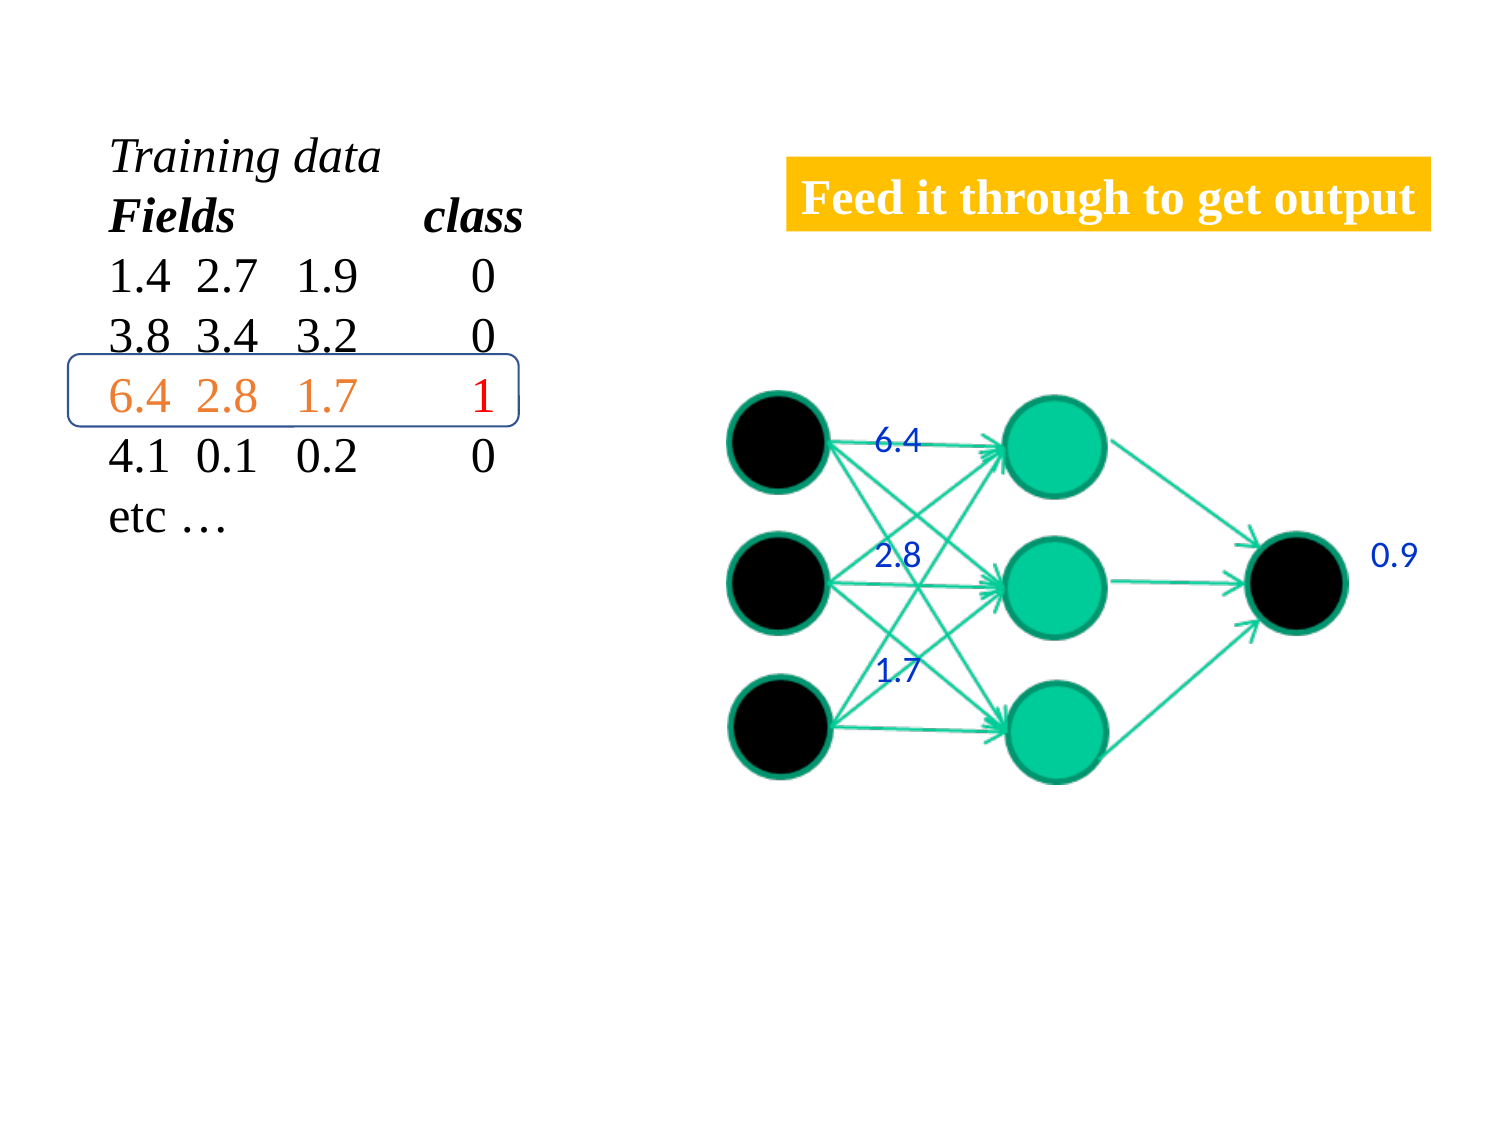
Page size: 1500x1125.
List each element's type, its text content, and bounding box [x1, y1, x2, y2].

text_box 6.4 2.8 0.9 1.7 [1349, 408, 1500, 698]
text_box Feed it through to get output [786, 156, 1431, 232]
text_box Training data Fields class 1.4 2.7 1.9 0 3.8 3.4 3.2 0 6.4 2.8 1.7 1 4.1 0.1 0.2 0 etc … [93, 115, 539, 551]
picture [726, 390, 1349, 785]
text_box [66, 353, 520, 428]
